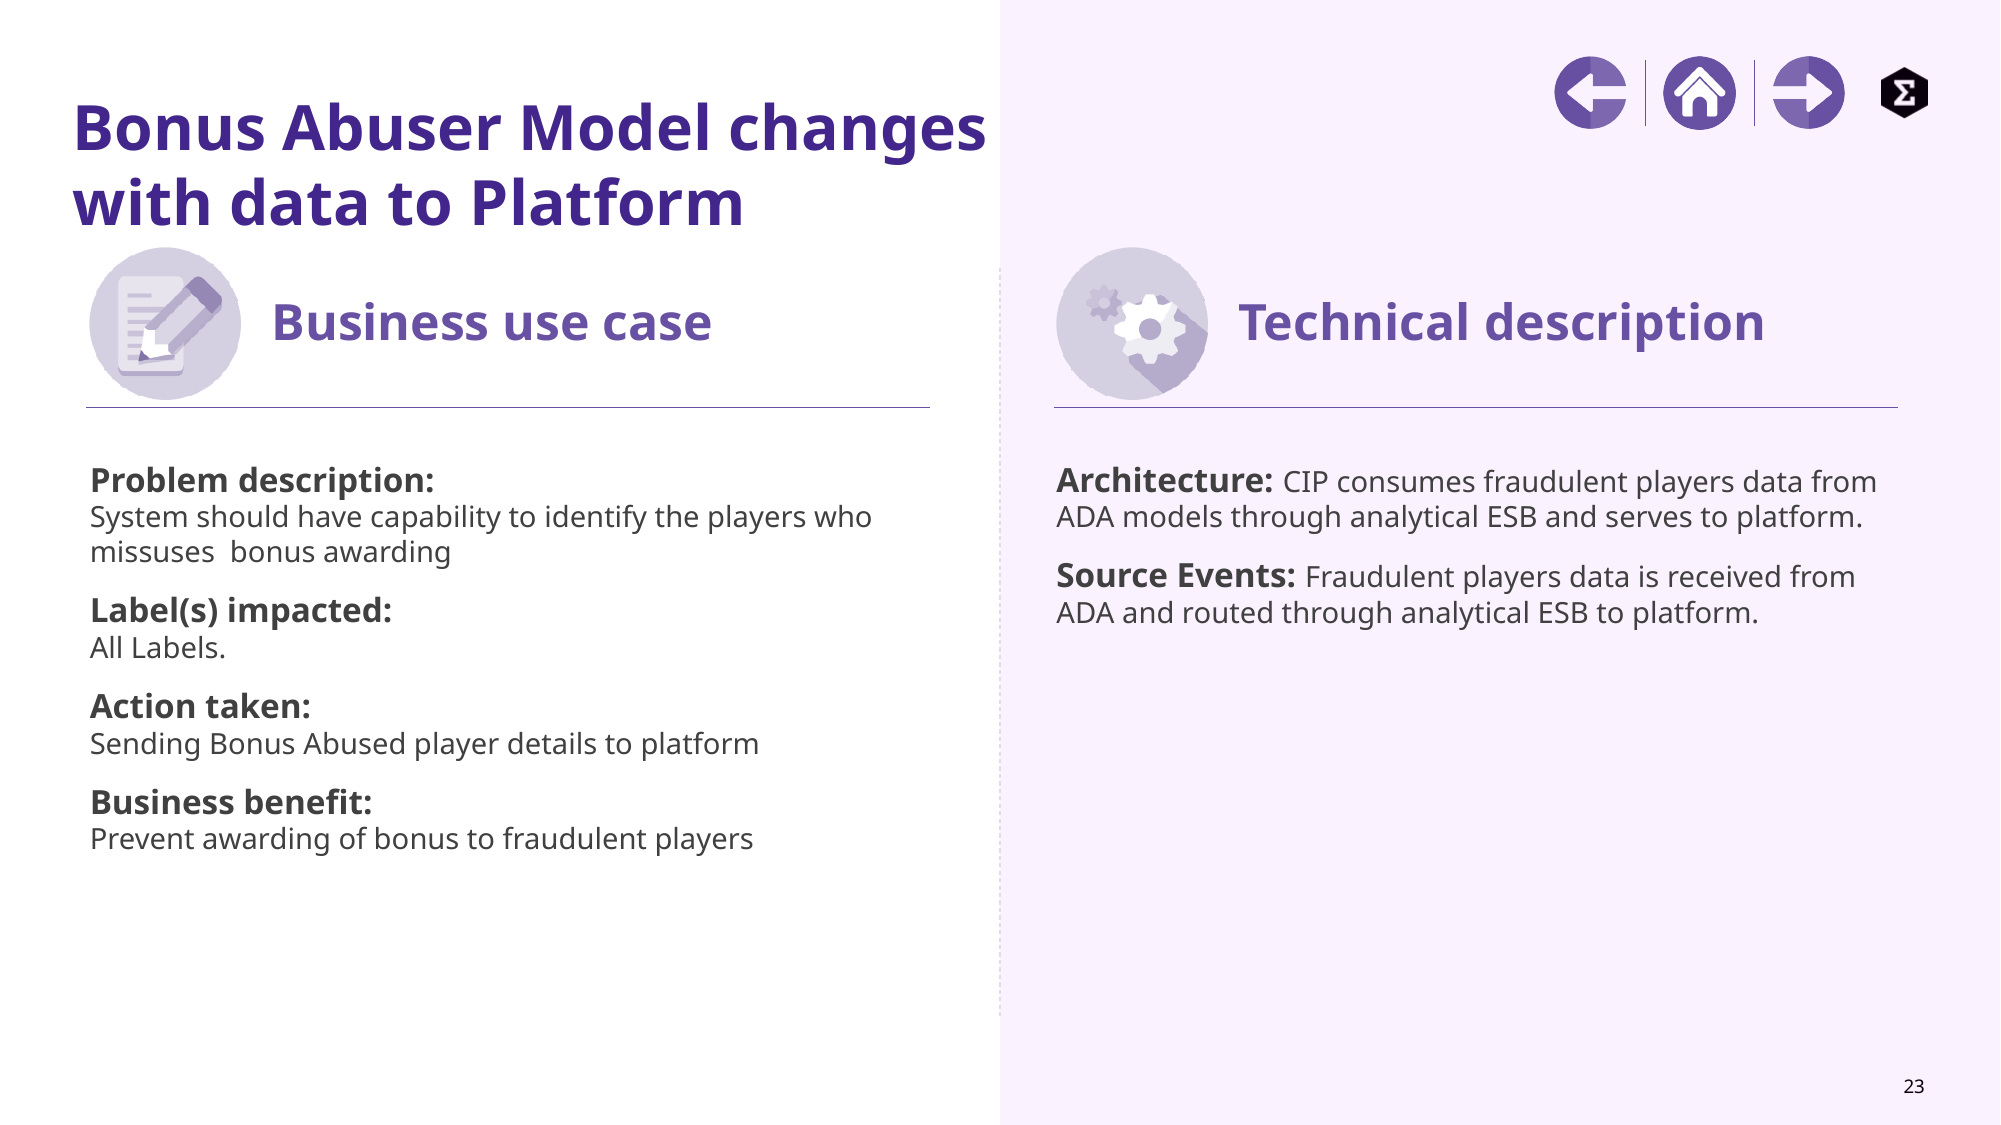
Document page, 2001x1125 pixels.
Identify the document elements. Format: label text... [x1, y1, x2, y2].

picture [1553, 56, 1626, 129]
text_box Problem description: System should have capability to identify the players who missuses bonus awarding Label(s) impacted: All Labels. Action taken: Sending Bonus Abused player details to platform Business benefit: Prevent awarding of bonus to fraudulent players [74, 451, 966, 916]
picture [1773, 56, 1845, 129]
text_box Architecture: CIP consumes fraudulent players data from ADA models through analytical ESB and serves to platform. Source Events: Fraudulent players data is received from ADA and routed through analytical ESB to platform. [1041, 451, 1928, 637]
picture [89, 247, 245, 404]
picture [1056, 247, 1212, 404]
text_box Bonus Abuser Model changes with data to Platform [72, 133, 1102, 239]
text_box [999, 0, 2000, 1125]
text_box Business use case [257, 283, 988, 359]
picture [1663, 56, 1736, 130]
text_box Technical description [1223, 283, 1955, 359]
